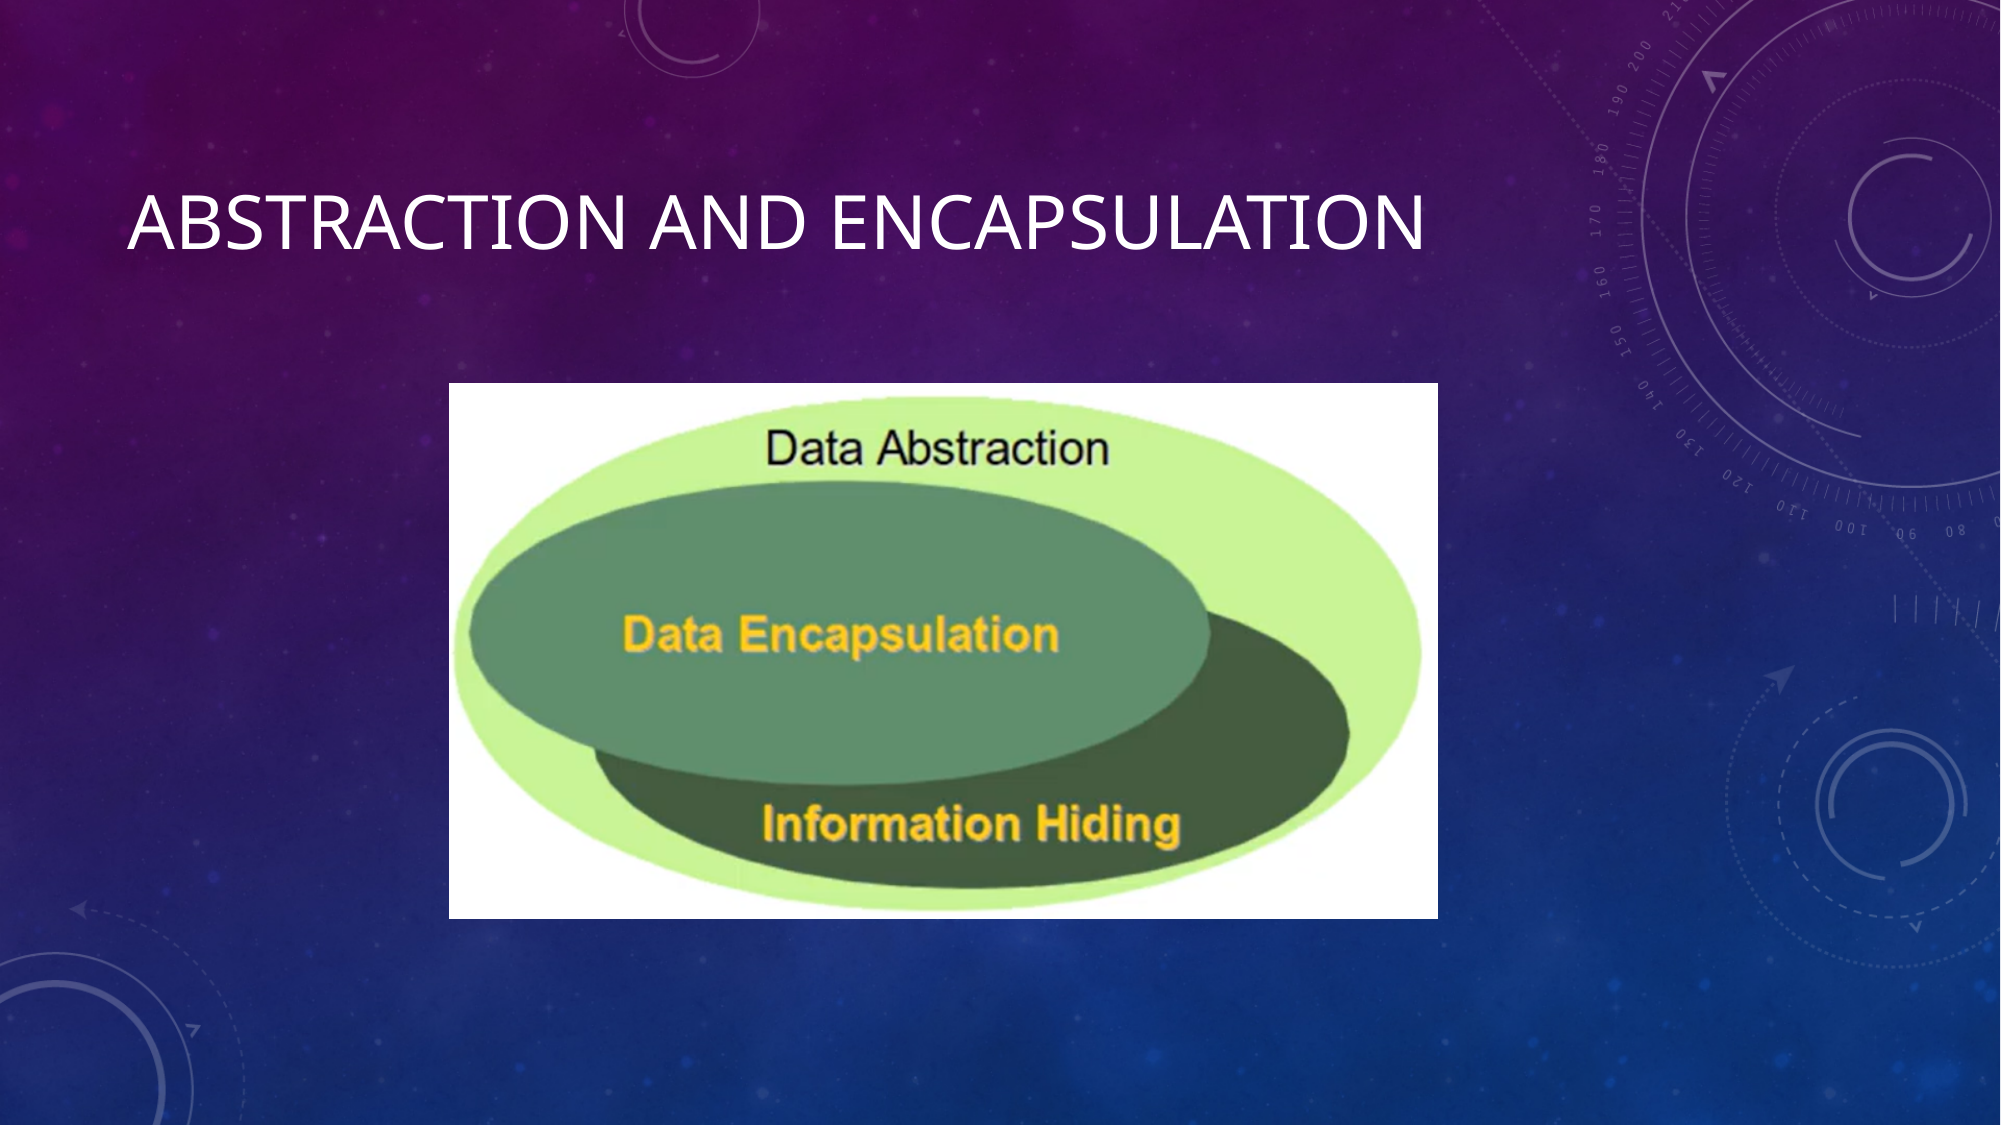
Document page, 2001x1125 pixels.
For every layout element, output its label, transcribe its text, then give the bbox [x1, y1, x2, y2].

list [449, 382, 1438, 919]
title Abstraction and encapsulation [112, 99, 1775, 339]
picture [0, 0, 2001, 1125]
